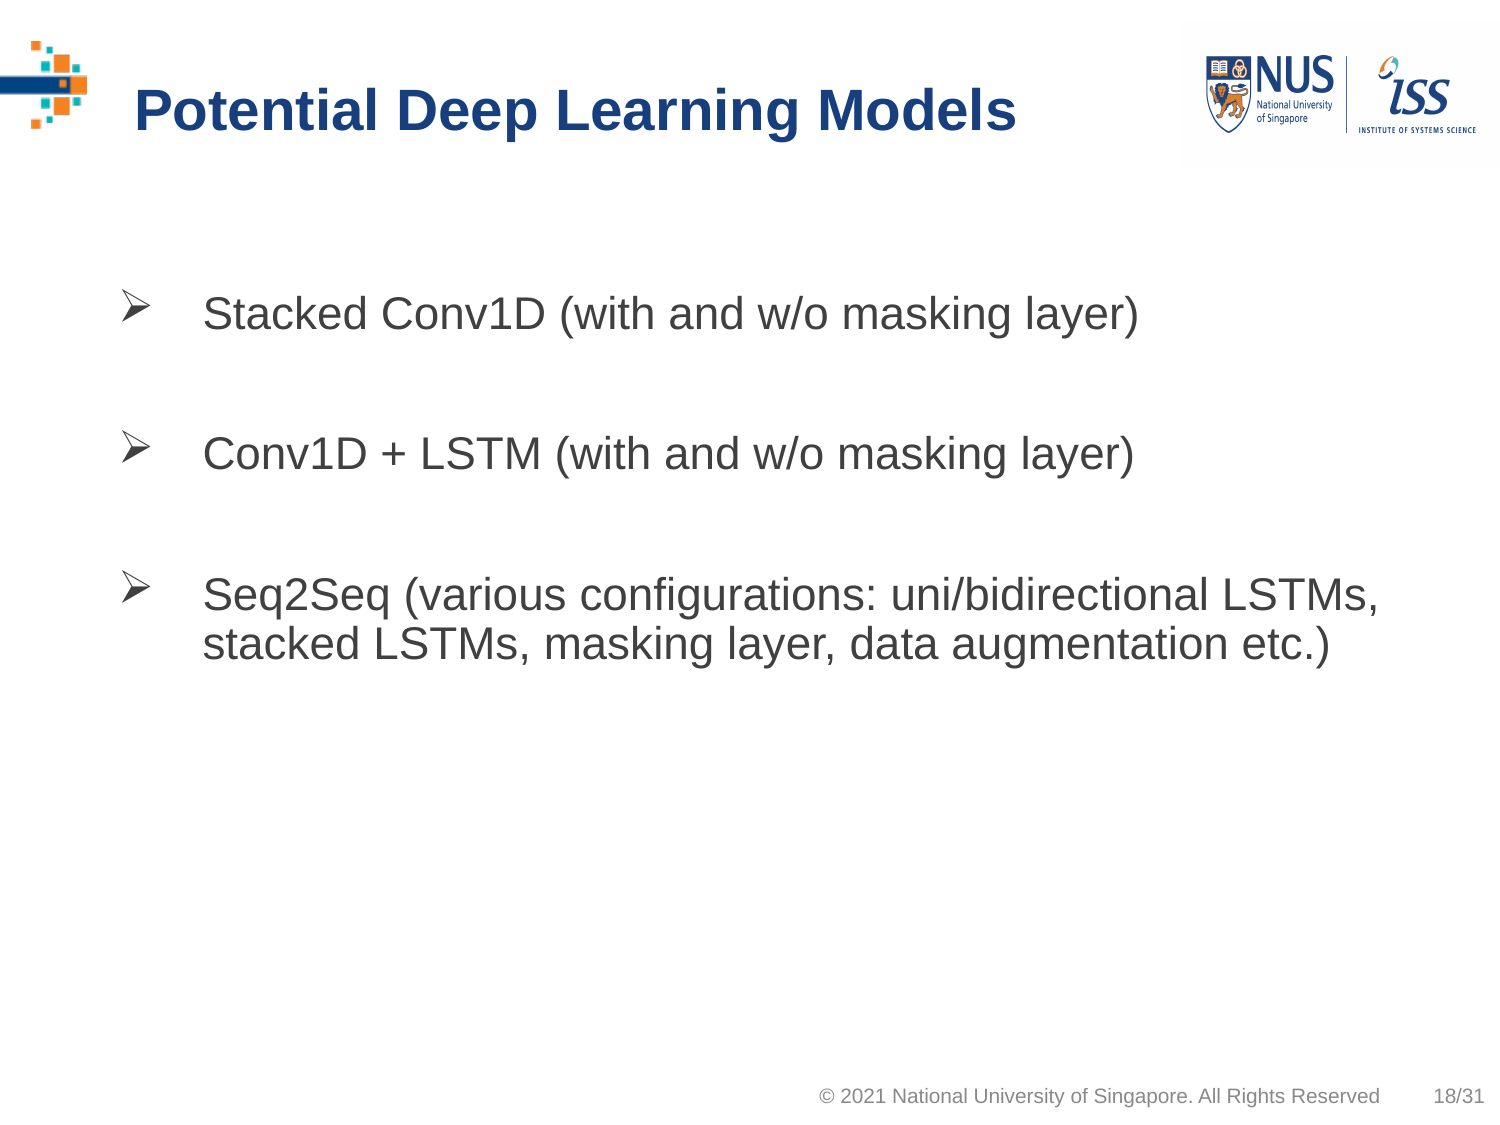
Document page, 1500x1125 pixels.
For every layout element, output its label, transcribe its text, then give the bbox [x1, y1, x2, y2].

picture [1180, 22, 1500, 167]
title Potential Deep Learning Models [119, 67, 1202, 157]
picture [0, 41, 87, 131]
footer © 2021 National University of Singapore. All Rights Reserved [804, 1065, 1397, 1125]
slide_number 18/31 [1407, 1065, 1500, 1125]
list Stacked Conv1D (with and w/o masking layer) Conv1D + LSTM (with and w/o masking layer) Seq2Seq (various configurations: uni/bidirectional LSTMs, stacked LSTMs, masking layer, data augmentation etc.) [103, 191, 1397, 872]
